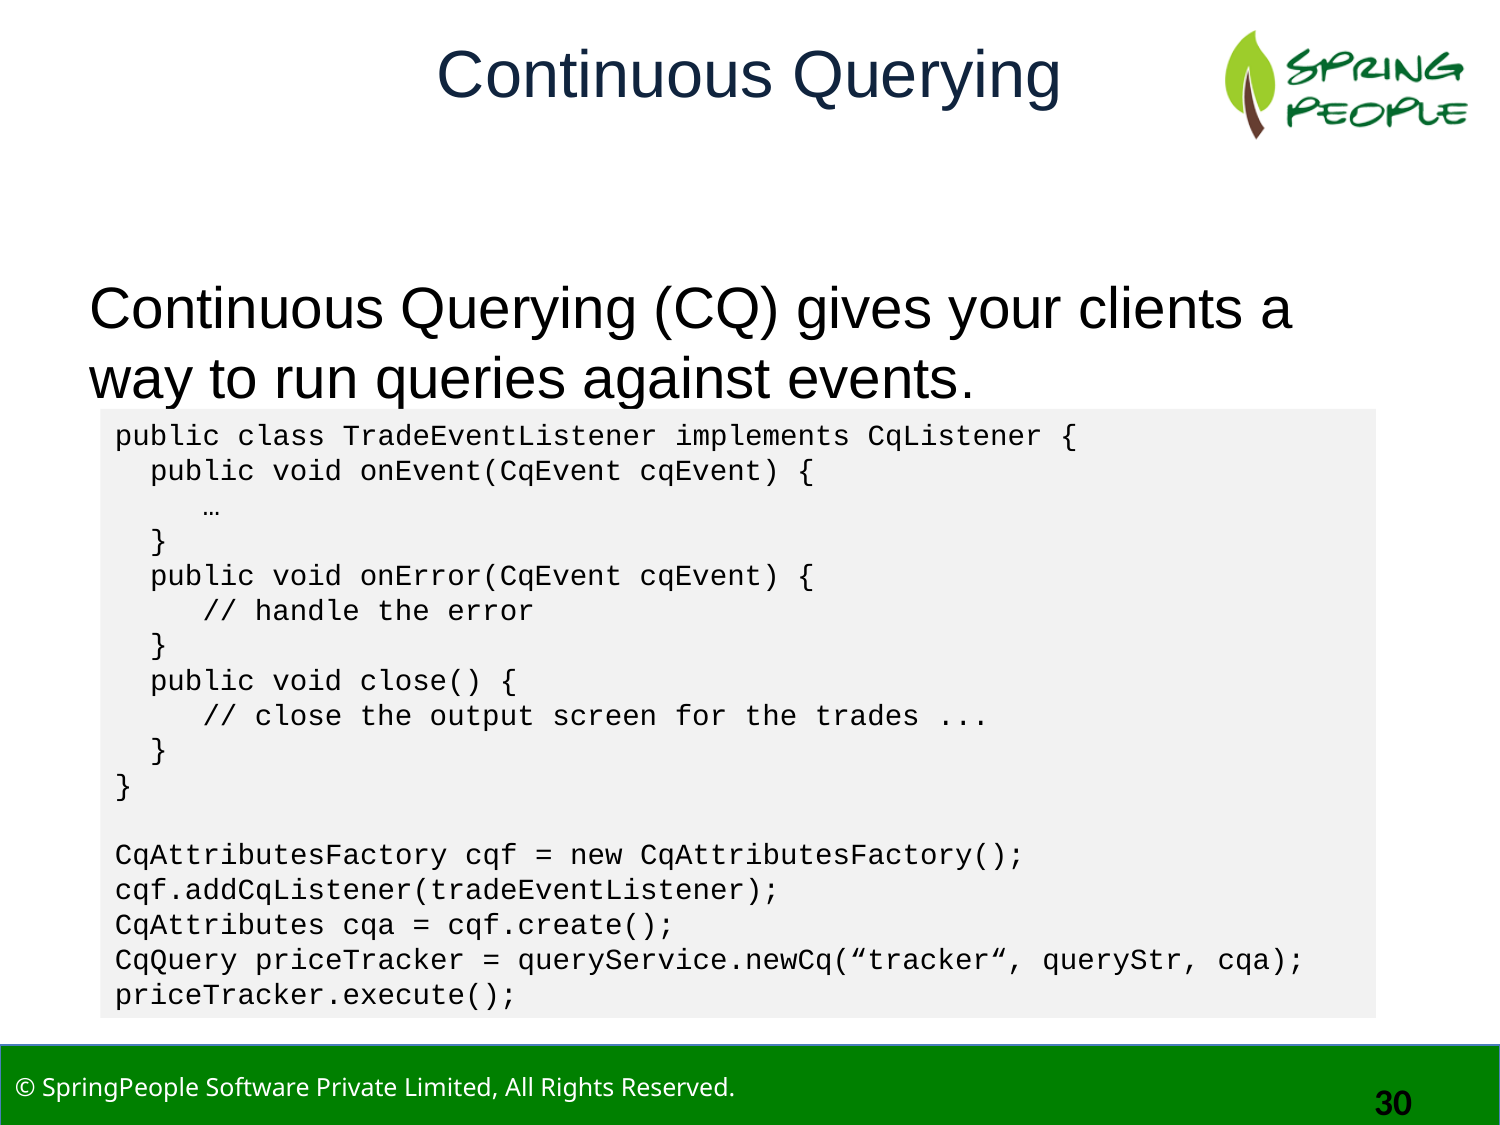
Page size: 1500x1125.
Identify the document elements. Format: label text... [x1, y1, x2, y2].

text_box Continuous Querying (CQ) gives your clients a way to run queries against events. [75, 262, 1425, 409]
text_box 30 [1359, 1070, 1500, 1125]
text_box public class TradeEventListener implements CqListener { public void onEvent(CqEvent cqEvent) { … } public void onError(CqEvent cqEvent) { // handle the error } public void close() { // close the output screen for the trades ... } } CqAttributesFactory cqf = new CqAttributesFactory(); cqf.addCqListener(tradeEventListener); CqAttributes cqa = cqf.create(); CqQuery priceTracker = queryService.newCq(“tracker“, queryStr, cqa); priceTracker.execute(); [100, 408, 1376, 1018]
text_box Continuous Querying [0, 23, 1500, 141]
